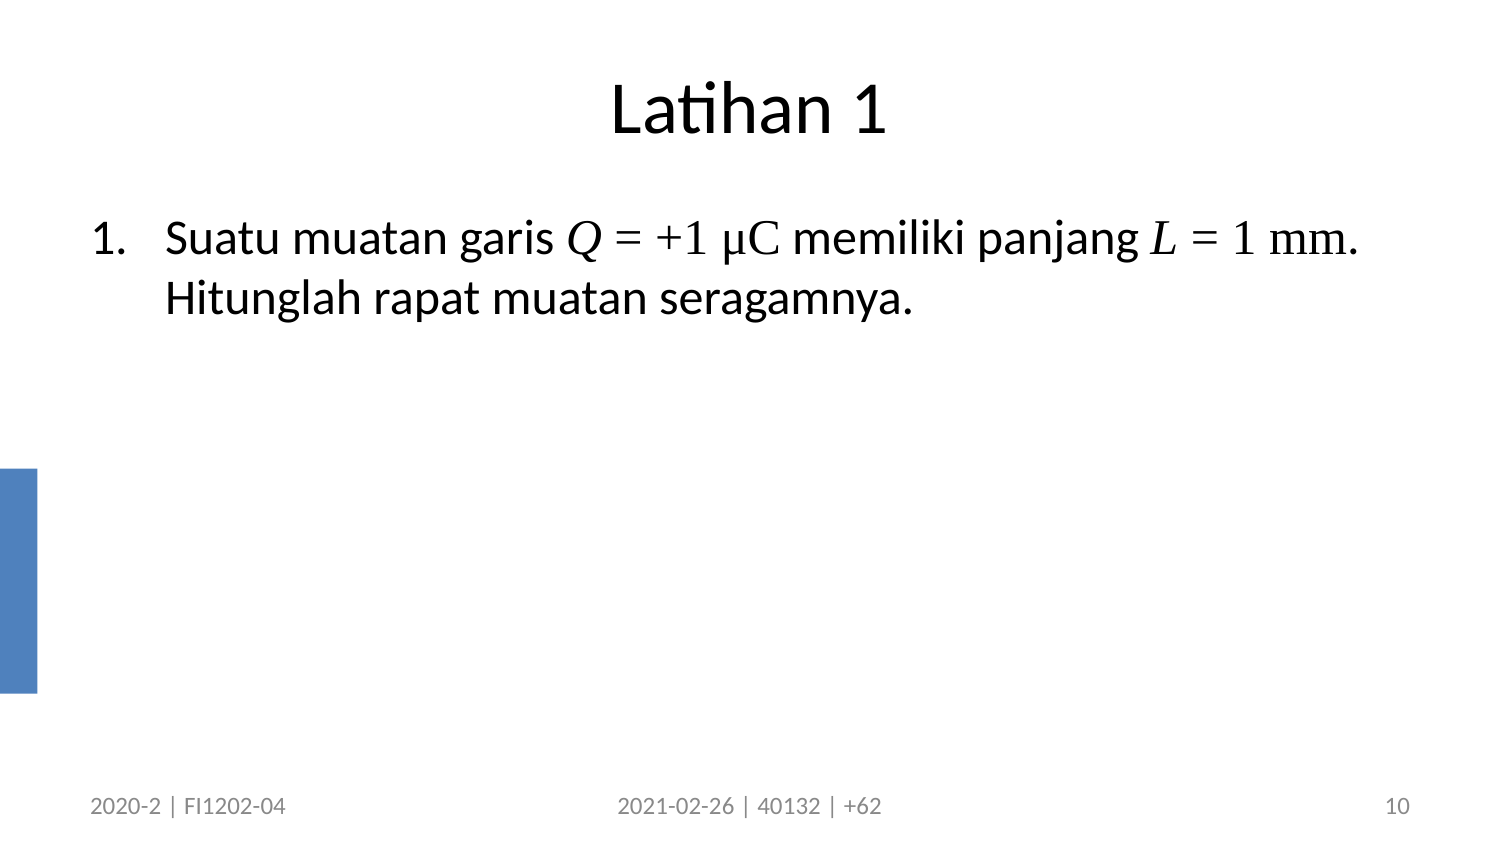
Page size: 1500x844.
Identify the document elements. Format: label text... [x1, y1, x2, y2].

list Suatu muatan garis Q = +1 μC memiliki panjang L = 1 mm. Hitunglah rapat muatan seragamnya. [74, 196, 1426, 754]
title Latihan 1 [74, 33, 1426, 175]
footer 2021-02-26 | 40132 | +62 [512, 782, 988, 827]
slide_number 2020-2 | FI1202-04 [75, 782, 463, 827]
slide_number 10 [1074, 782, 1425, 827]
